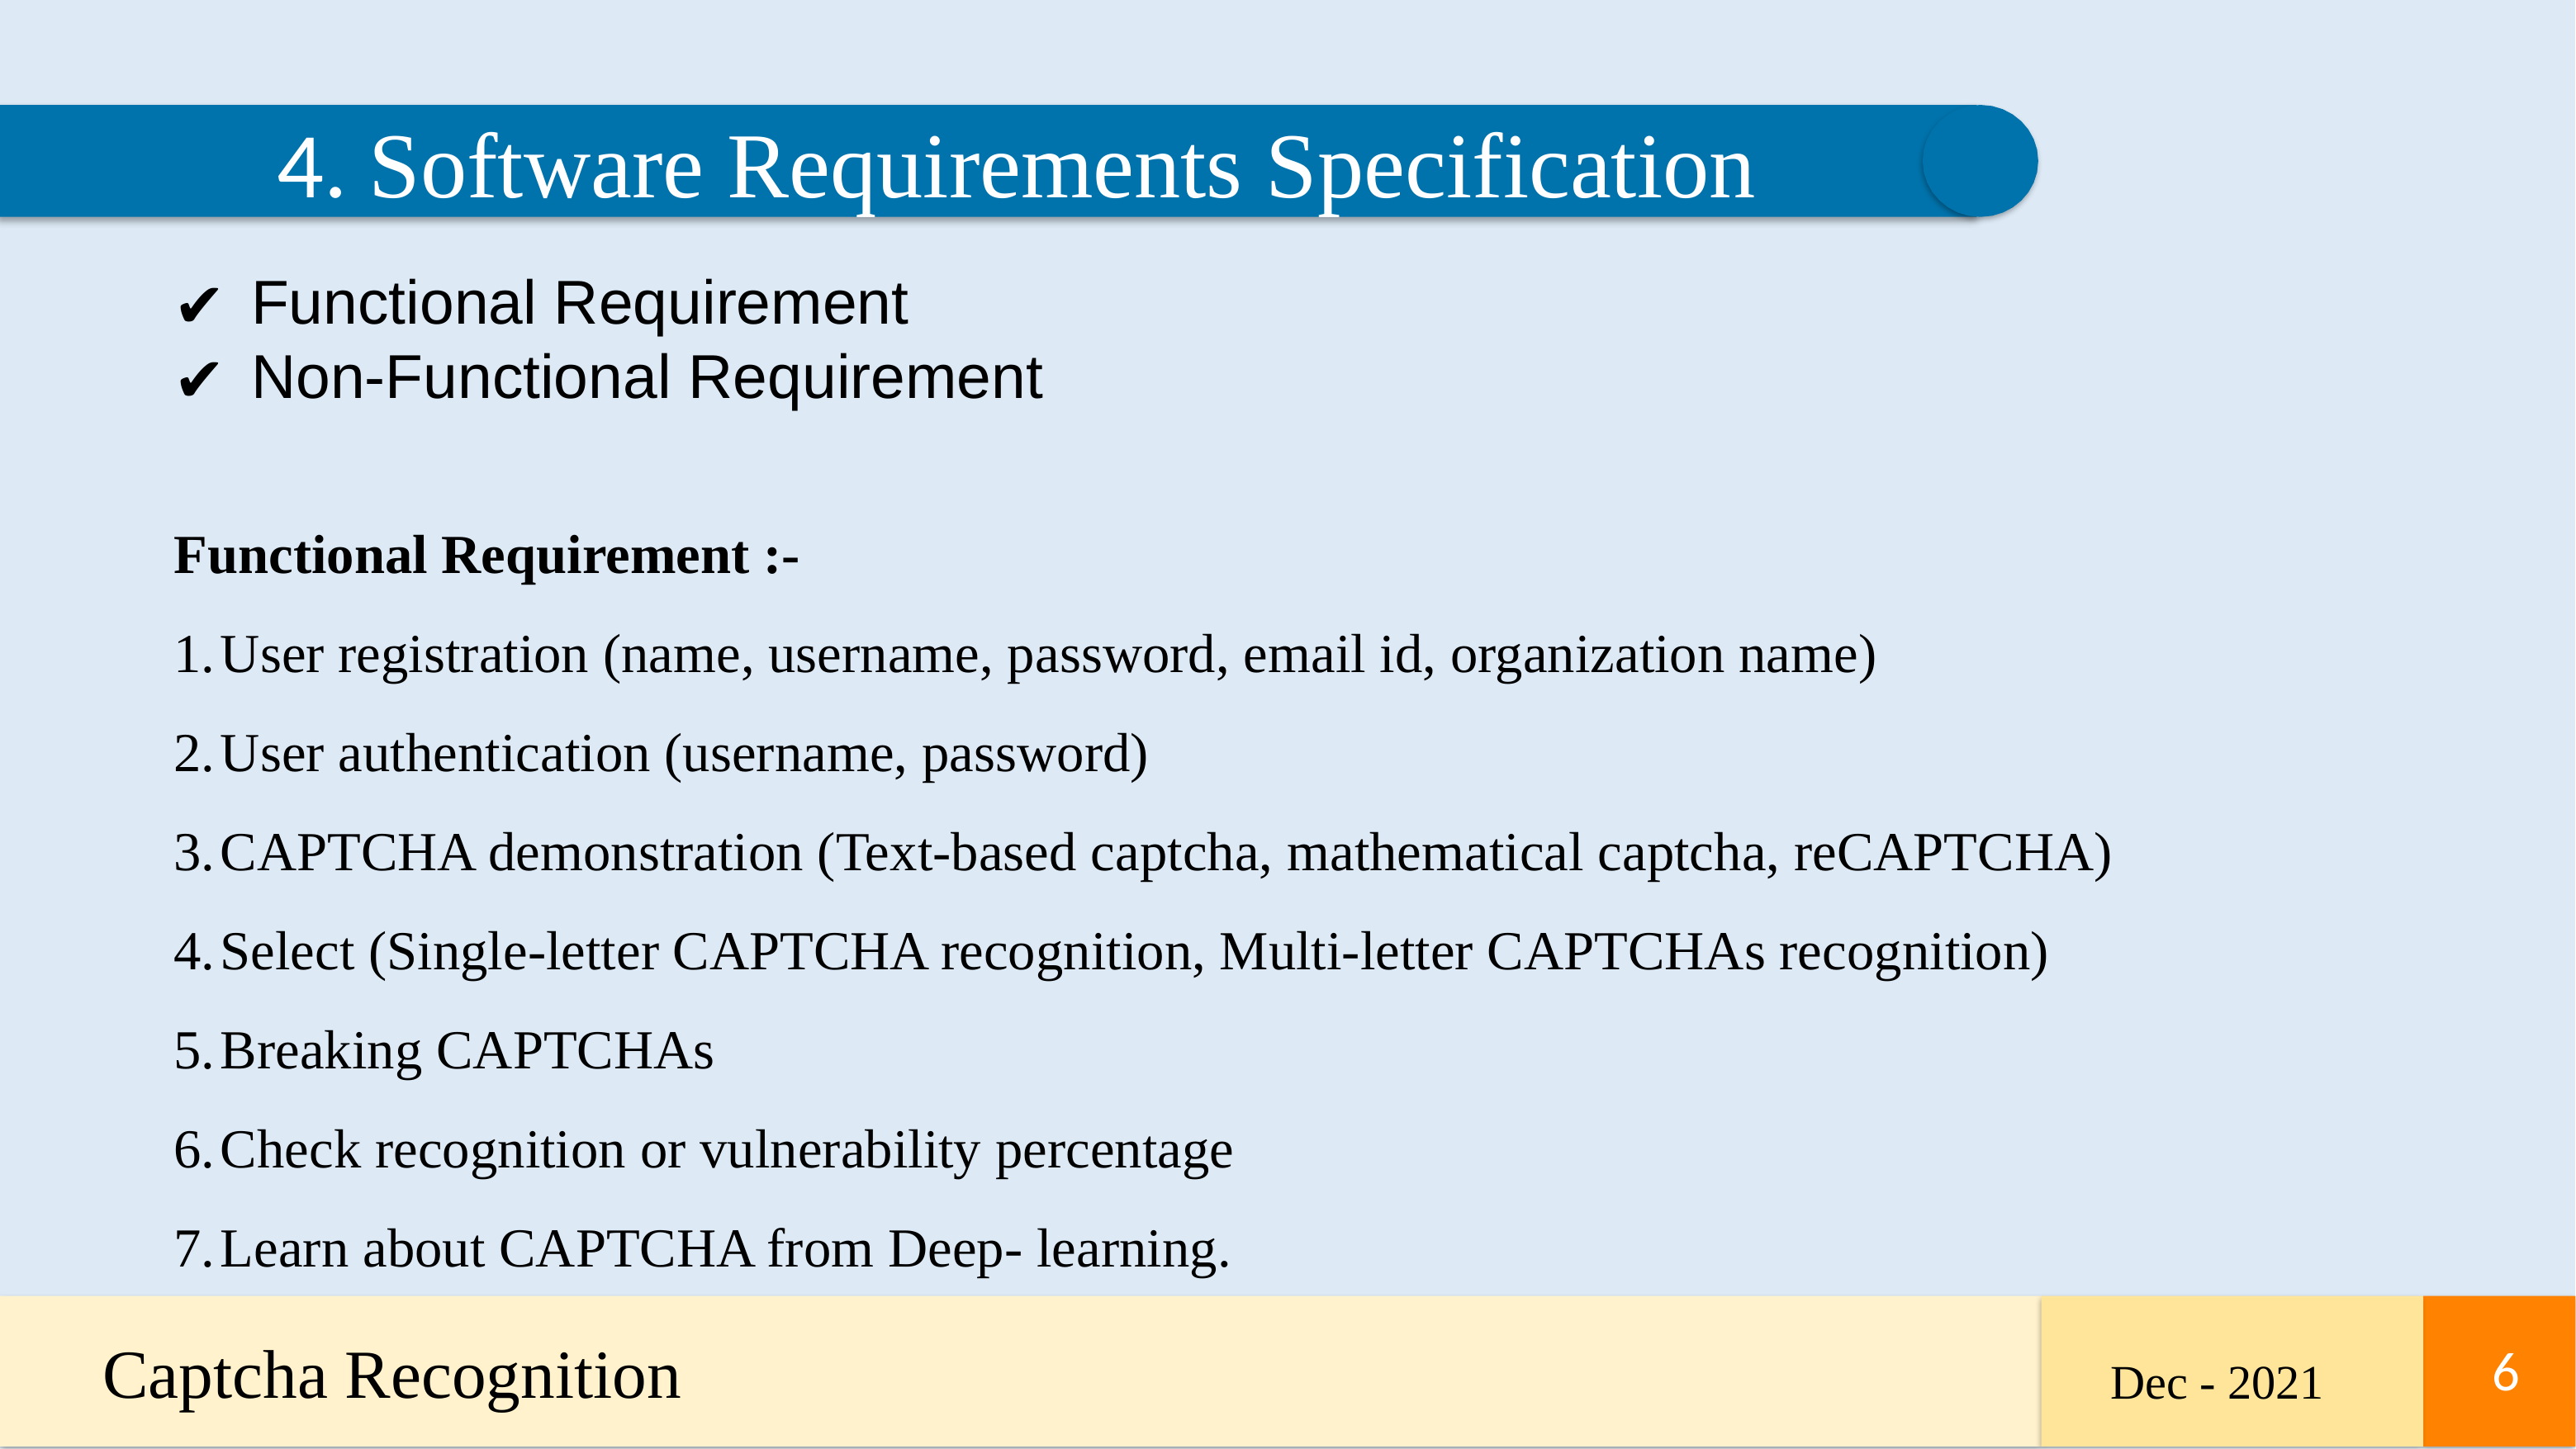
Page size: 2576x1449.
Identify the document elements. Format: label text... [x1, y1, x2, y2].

text_box Functional Requirement Non-Functional Requirement Functional Requirement :- User registration (name, username, password, email id, organization name) User authentication (username, password) CAPTCHA demonstration (Text-based captcha, mathematical captcha, reCAPTCHA) Select (Single-letter CAPTCHA recognition, Multi-letter CAPTCHAs recognition) Breaking CAPTCHAs Check recognition or vulnerability percentage Learn about CAPTCHA from Deep- learning. [161, 256, 2142, 1293]
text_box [0, 1295, 2576, 1447]
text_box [0, 104, 2039, 218]
